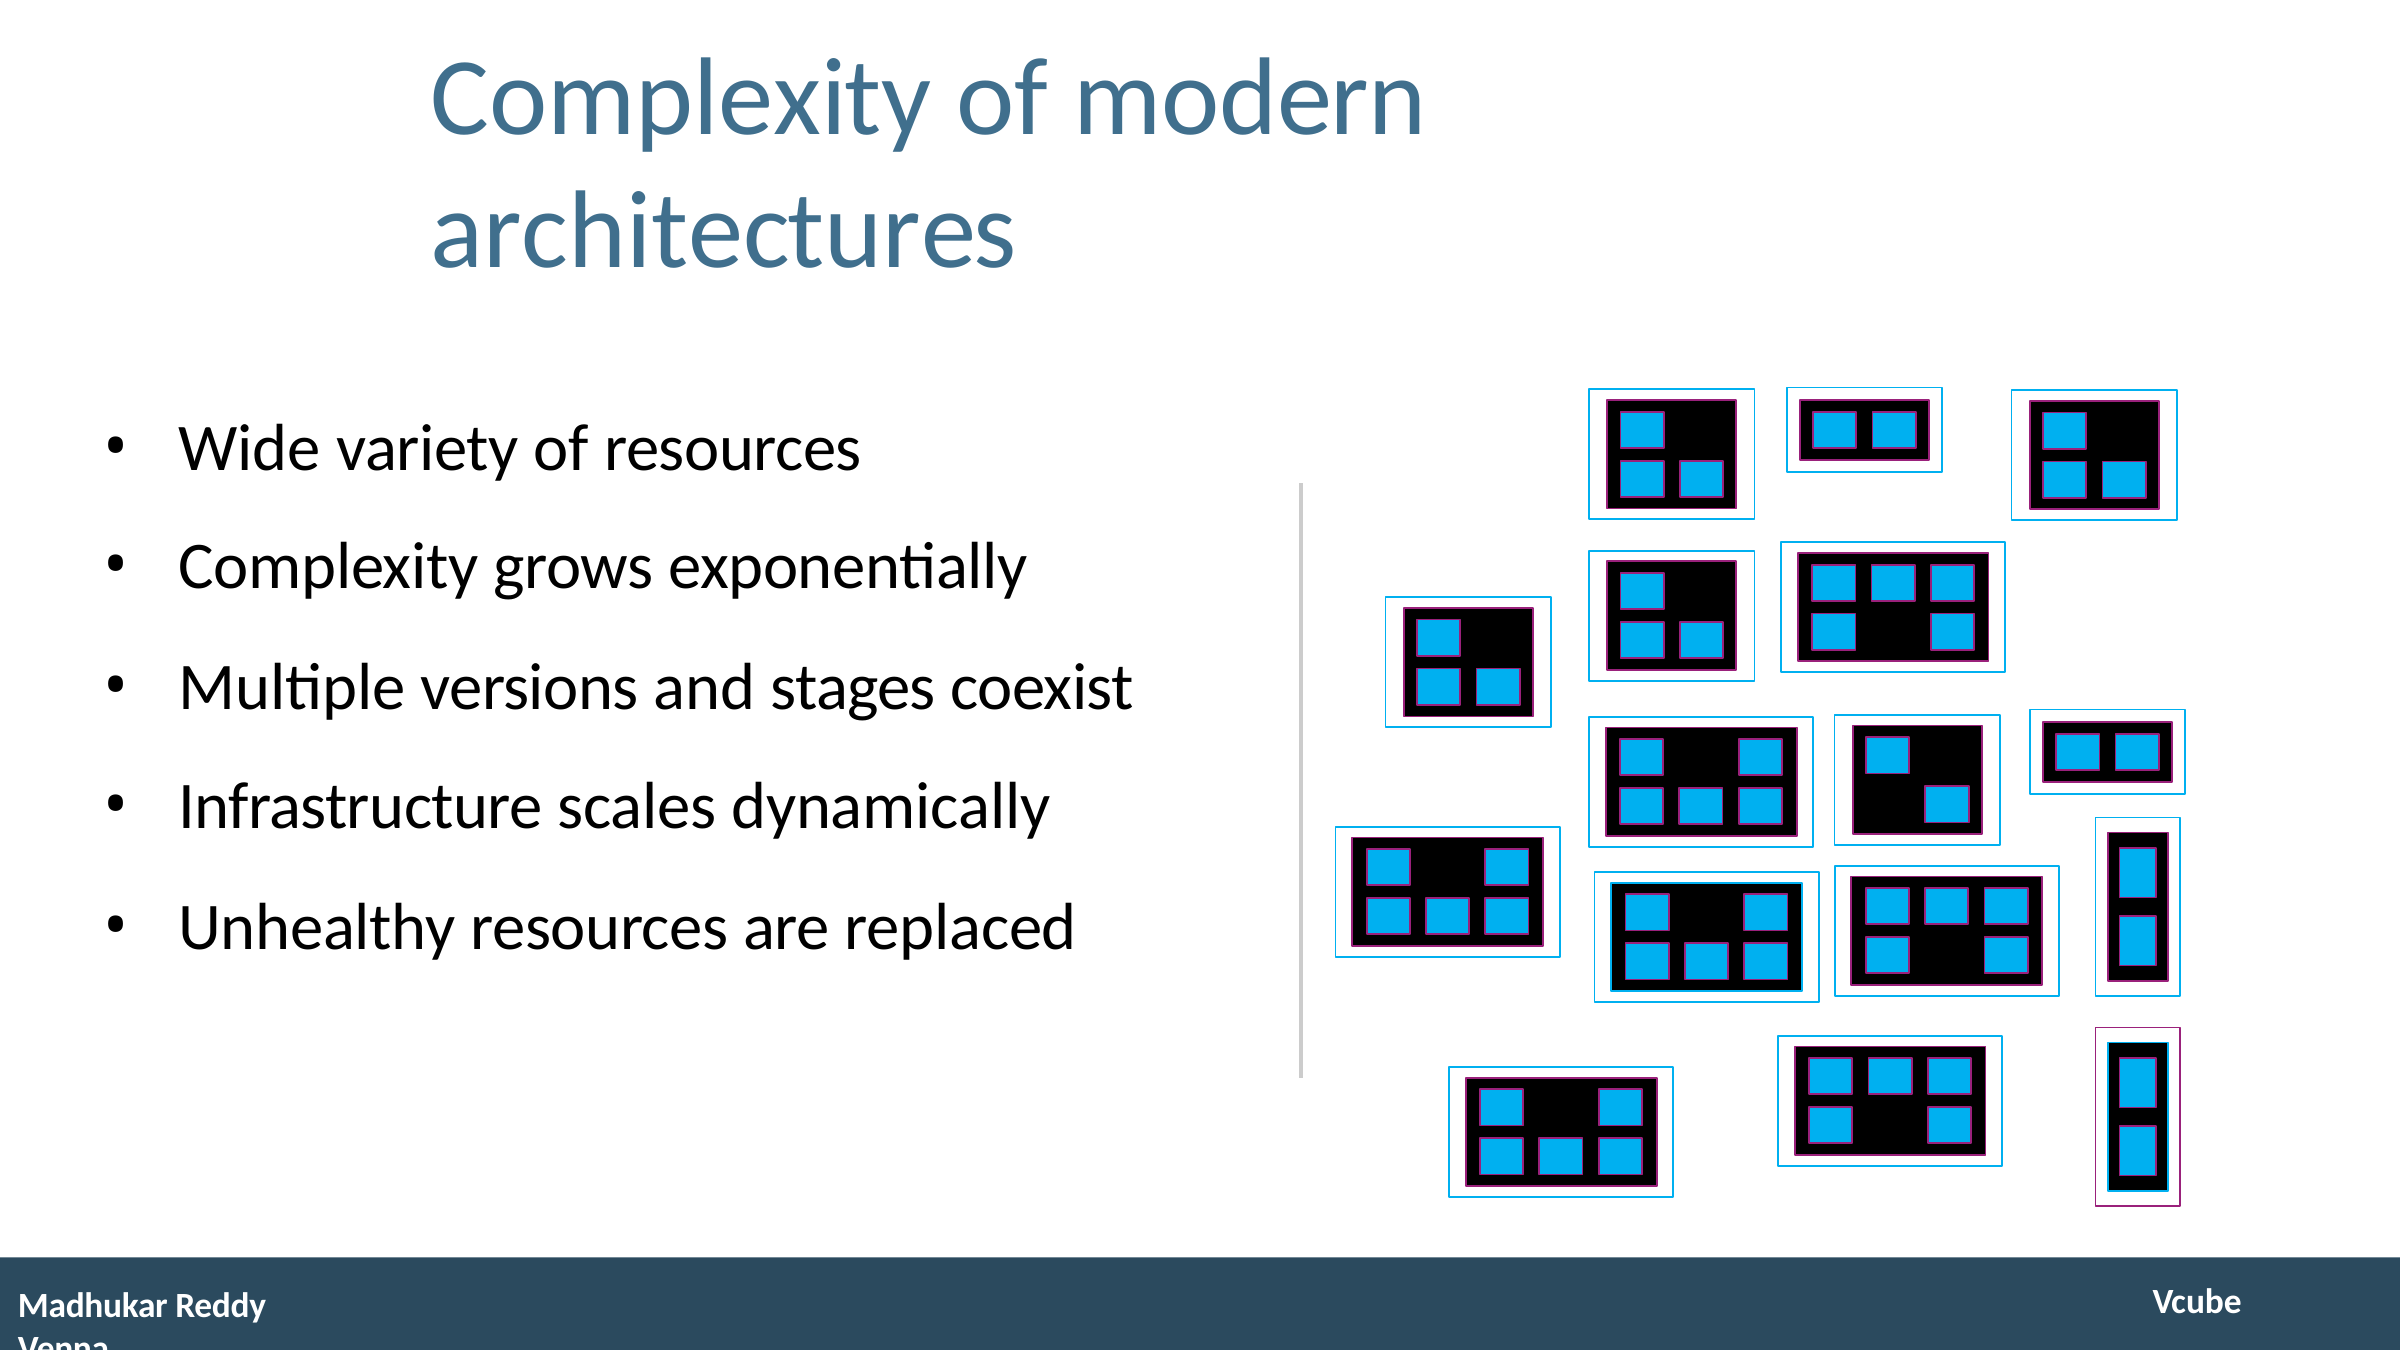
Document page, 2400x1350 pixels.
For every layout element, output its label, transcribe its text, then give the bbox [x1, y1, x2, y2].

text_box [1785, 386, 1944, 474]
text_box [1447, 1065, 1675, 1199]
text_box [1593, 870, 1820, 1004]
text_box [2094, 816, 2182, 997]
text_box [1587, 549, 1756, 683]
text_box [1587, 388, 1756, 521]
slide_number Vcube [2150, 1277, 2351, 1350]
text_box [1780, 540, 2007, 674]
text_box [1334, 825, 1561, 959]
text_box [1776, 1034, 2004, 1168]
title Complexity of modern architectures [428, 22, 1955, 290]
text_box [1833, 864, 2060, 998]
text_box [2028, 708, 2187, 796]
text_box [1384, 595, 1553, 729]
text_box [1833, 713, 2002, 846]
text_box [2094, 1026, 2182, 1207]
footer Madhukar Reddy Venna [15, 1282, 311, 1350]
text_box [1587, 715, 1815, 849]
text_box Wide variety of resources Complexity grows exponentially Multiple versions and stages coexist Infrastructure scales dynamically Unhealthy resources are replaced [101, 362, 1142, 963]
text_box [2010, 388, 2179, 522]
